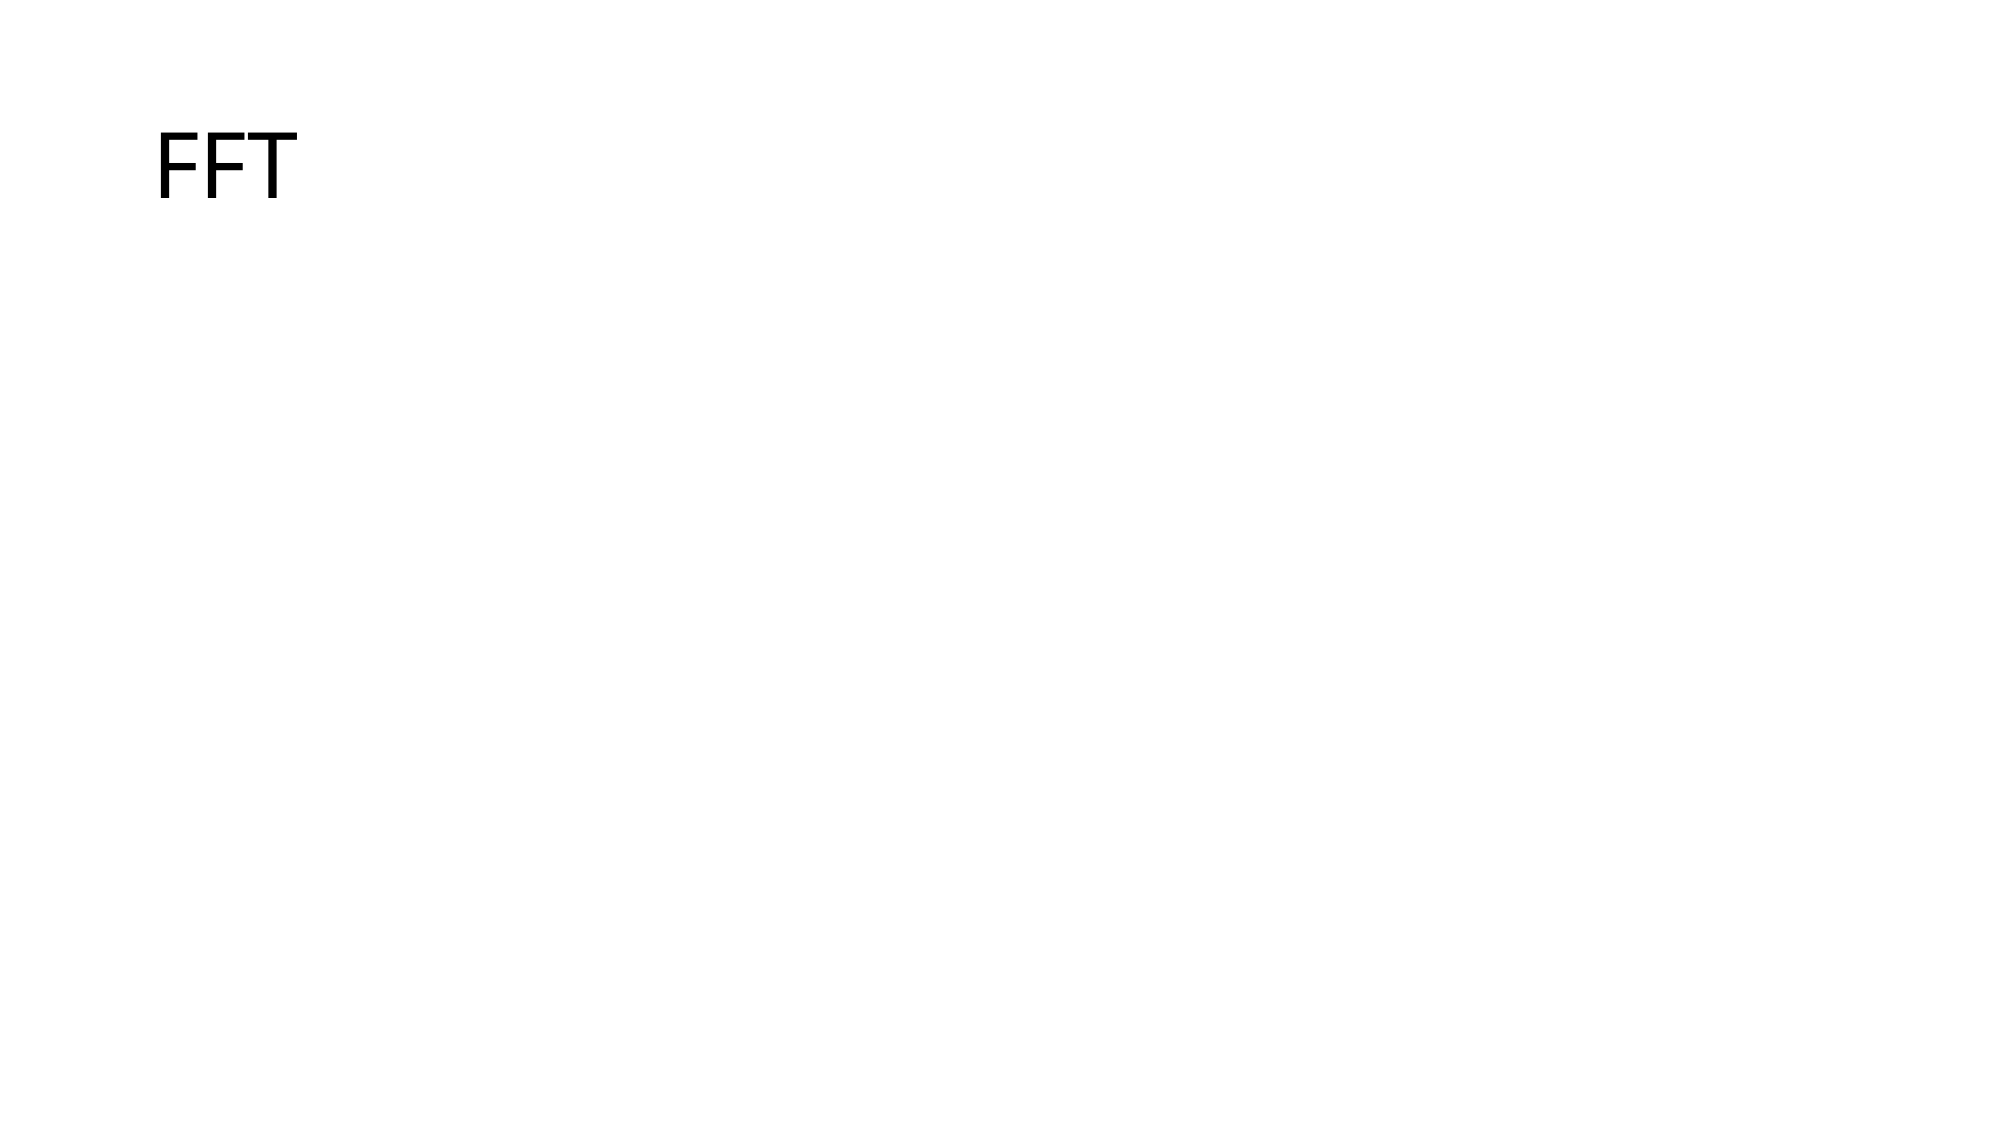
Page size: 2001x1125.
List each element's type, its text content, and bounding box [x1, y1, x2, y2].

title FFT [137, 59, 1863, 278]
